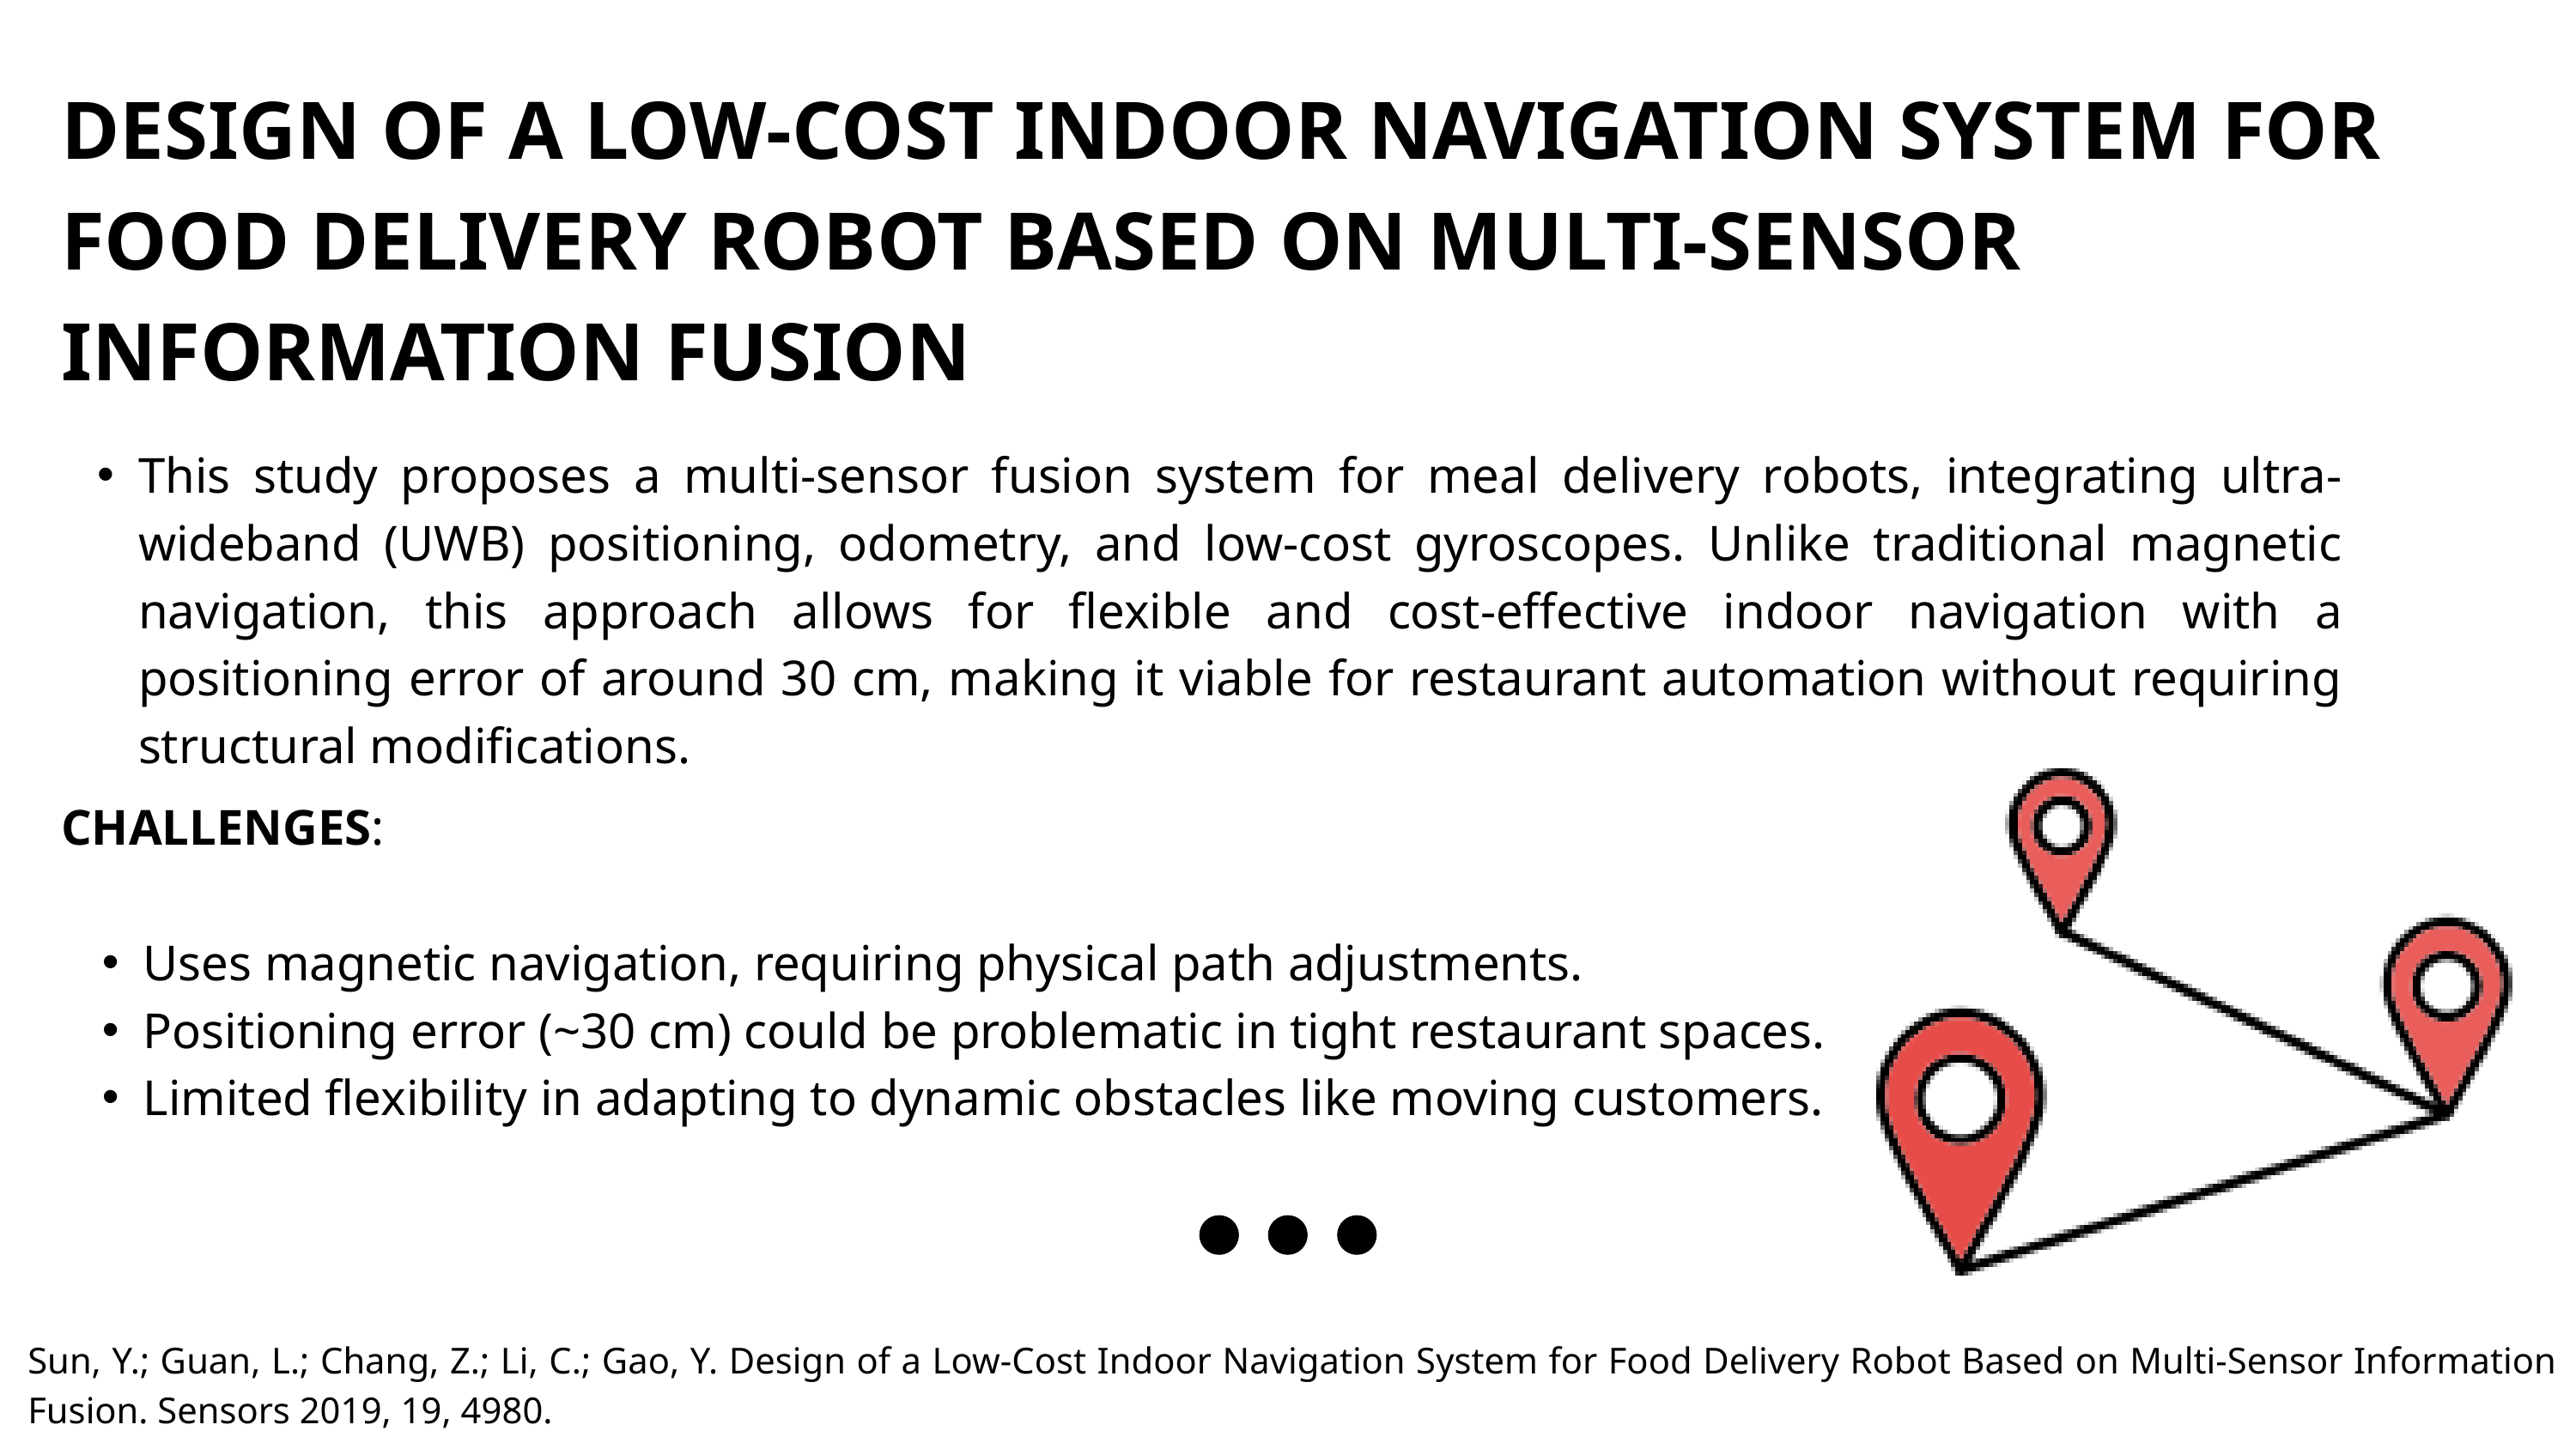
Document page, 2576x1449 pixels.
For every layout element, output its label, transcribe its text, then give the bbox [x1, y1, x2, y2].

text_box [1873, 768, 2517, 1276]
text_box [1199, 1215, 1377, 1255]
text_box This study proposes a multi-sensor fusion system for meal delivery robots, integrating ultra-wideband (UWB) positioning, odometry, and low-cost gyroscopes. Unlike traditional magnetic navigation, this approach allows for flexible and cost-effective indoor navigation with a positioning error of around 30 cm, making it viable for restaurant automation without requiring structural modifications. [56, 435, 2342, 773]
text_box Sun, Y.; Guan, L.; Chang, Z.; Li, C.; Gao, Y. Design of a Low-Cost Indoor Navigation System for Food Delivery Robot Based on Multi-Sensor Information Fusion. Sensors 2019, 19, 4980. [27, 1331, 2559, 1432]
text_box CHALLENGES: Uses magnetic navigation, requiring physical path adjustments. Positioning error (~30 cm) could be problematic in tight restaurant spaces. Limited flexibility in adapting to dynamic obstacles like moving customers. [61, 787, 1845, 1126]
text_box DESIGN OF A LOW-COST INDOOR NAVIGATION SYSTEM FOR FOOD DELIVERY ROBOT BASED ON MULTI-SENSOR INFORMATION FUSION [61, 63, 2559, 397]
